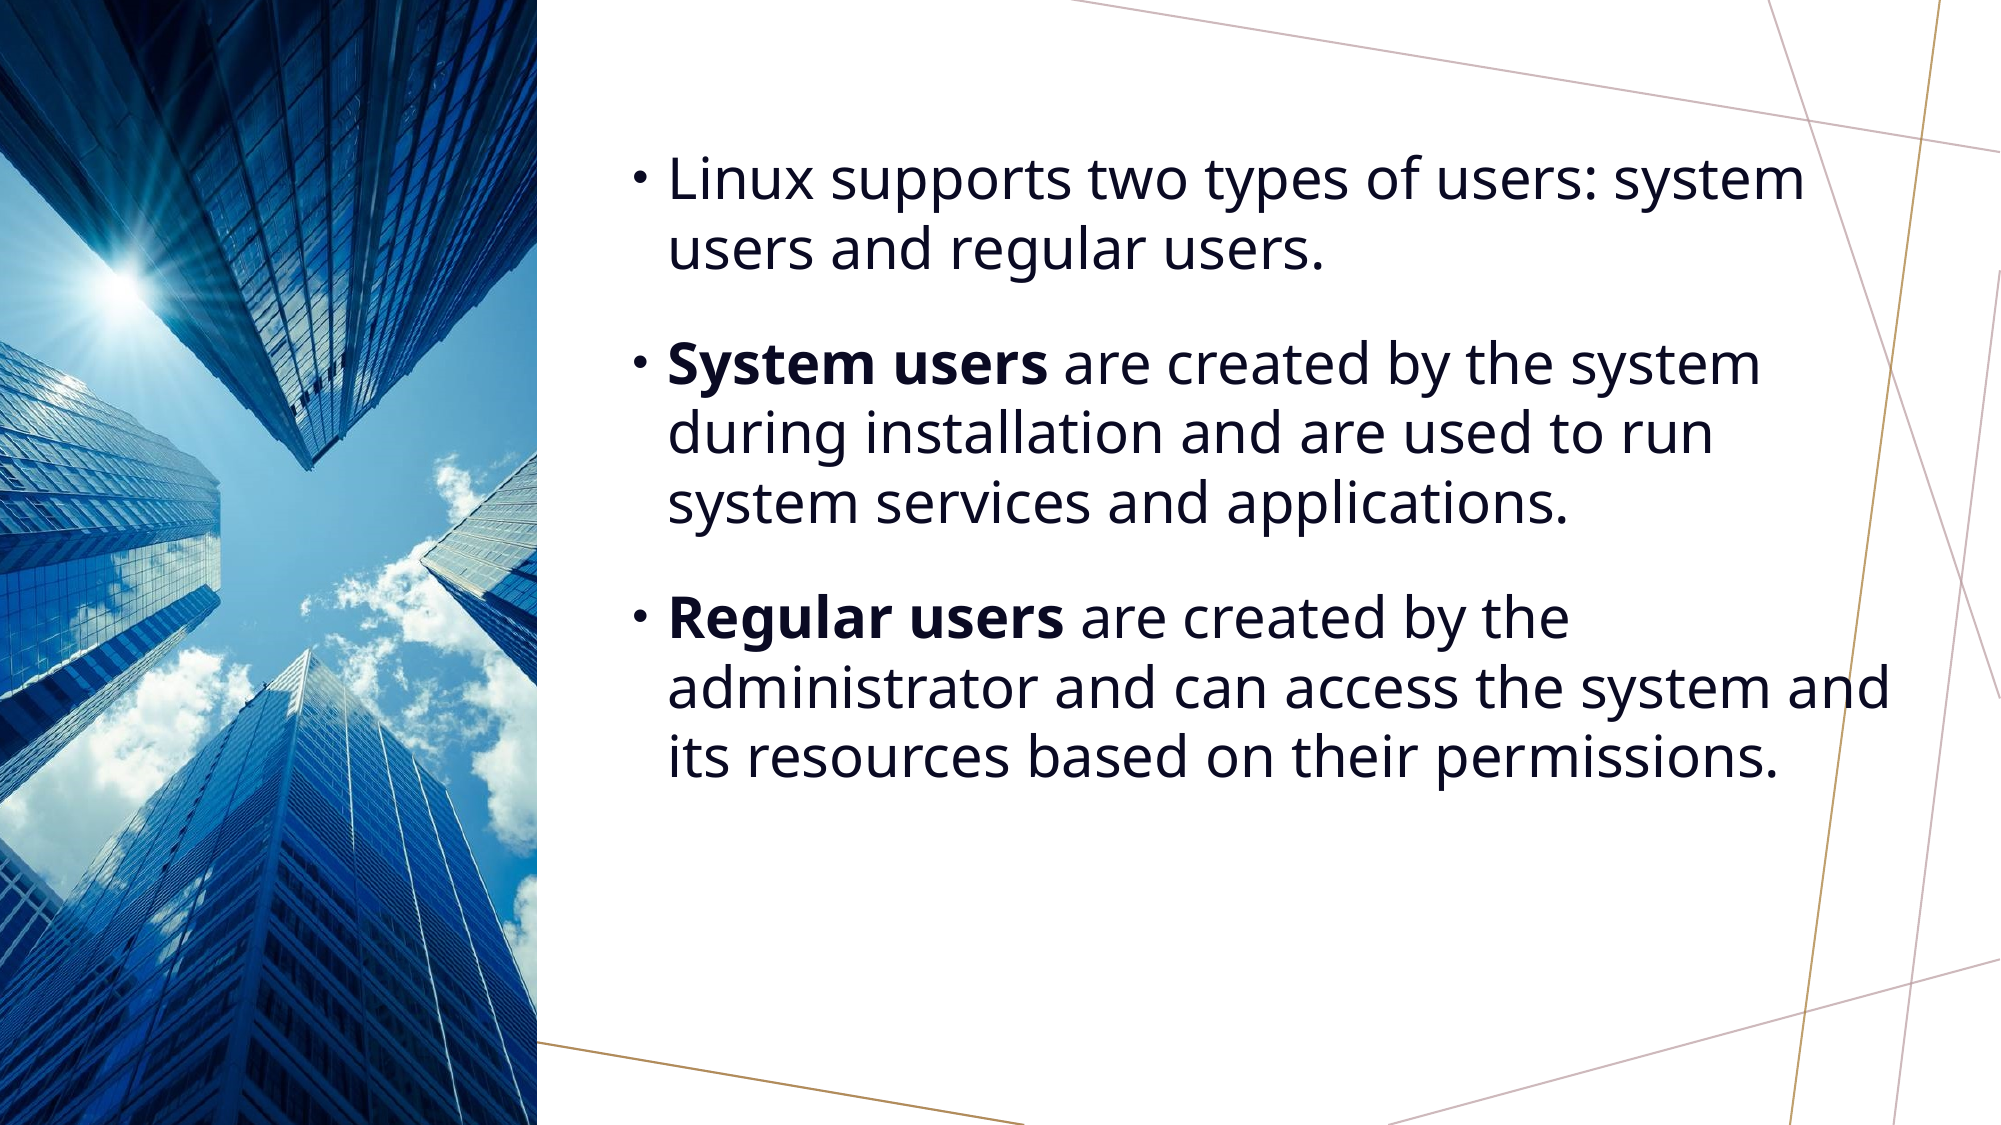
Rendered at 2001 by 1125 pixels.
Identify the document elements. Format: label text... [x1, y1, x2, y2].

list Linux supports two types of users: system users and regular users. System users are created by the system during installation and are used to run system services and applications. Regular users are created by the administrator and can access the system and its resources based on their permissions. [617, 134, 1917, 840]
picture [0, 0, 537, 1125]
